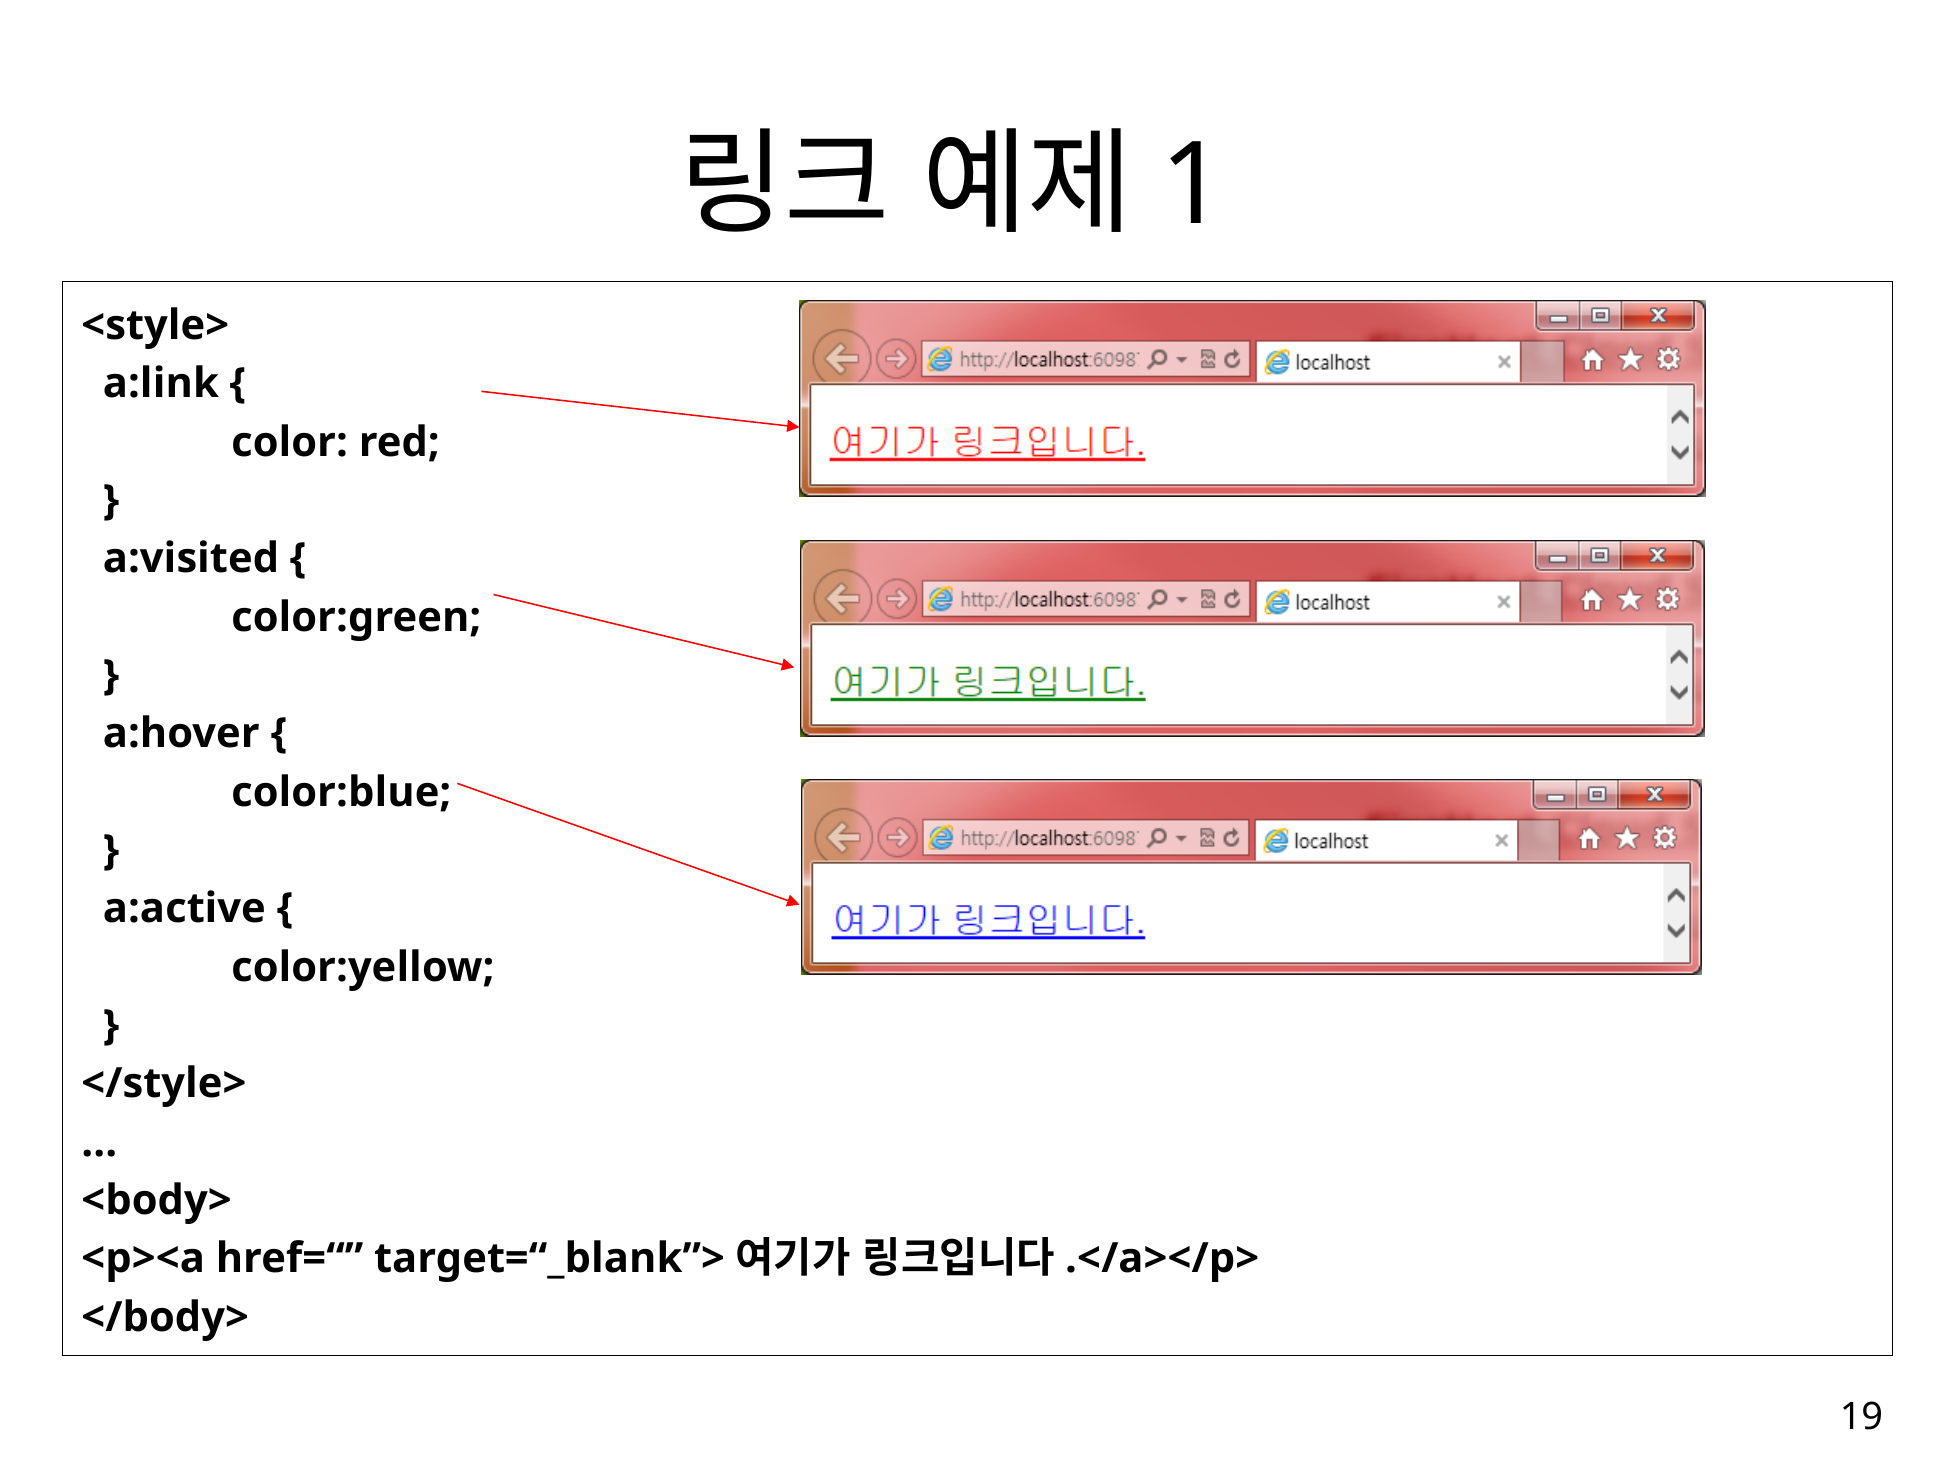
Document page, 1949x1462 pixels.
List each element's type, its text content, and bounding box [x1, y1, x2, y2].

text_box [481, 391, 800, 428]
title 링크 예제1 [156, 92, 1749, 255]
picture [799, 539, 1705, 737]
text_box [493, 594, 795, 668]
slide_number 19 [1496, 1372, 1899, 1462]
picture [801, 779, 1702, 976]
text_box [457, 783, 800, 905]
picture [799, 299, 1706, 498]
text_box <style> a:link { color: red; } a:visited { color:green; } a:hover { color:blue; } a:active { color:yellow; } </style> ... <body> <p><a href=“” target=“_blank”>여기가 링크입니다.</a></p> </body> [62, 281, 1893, 1356]
